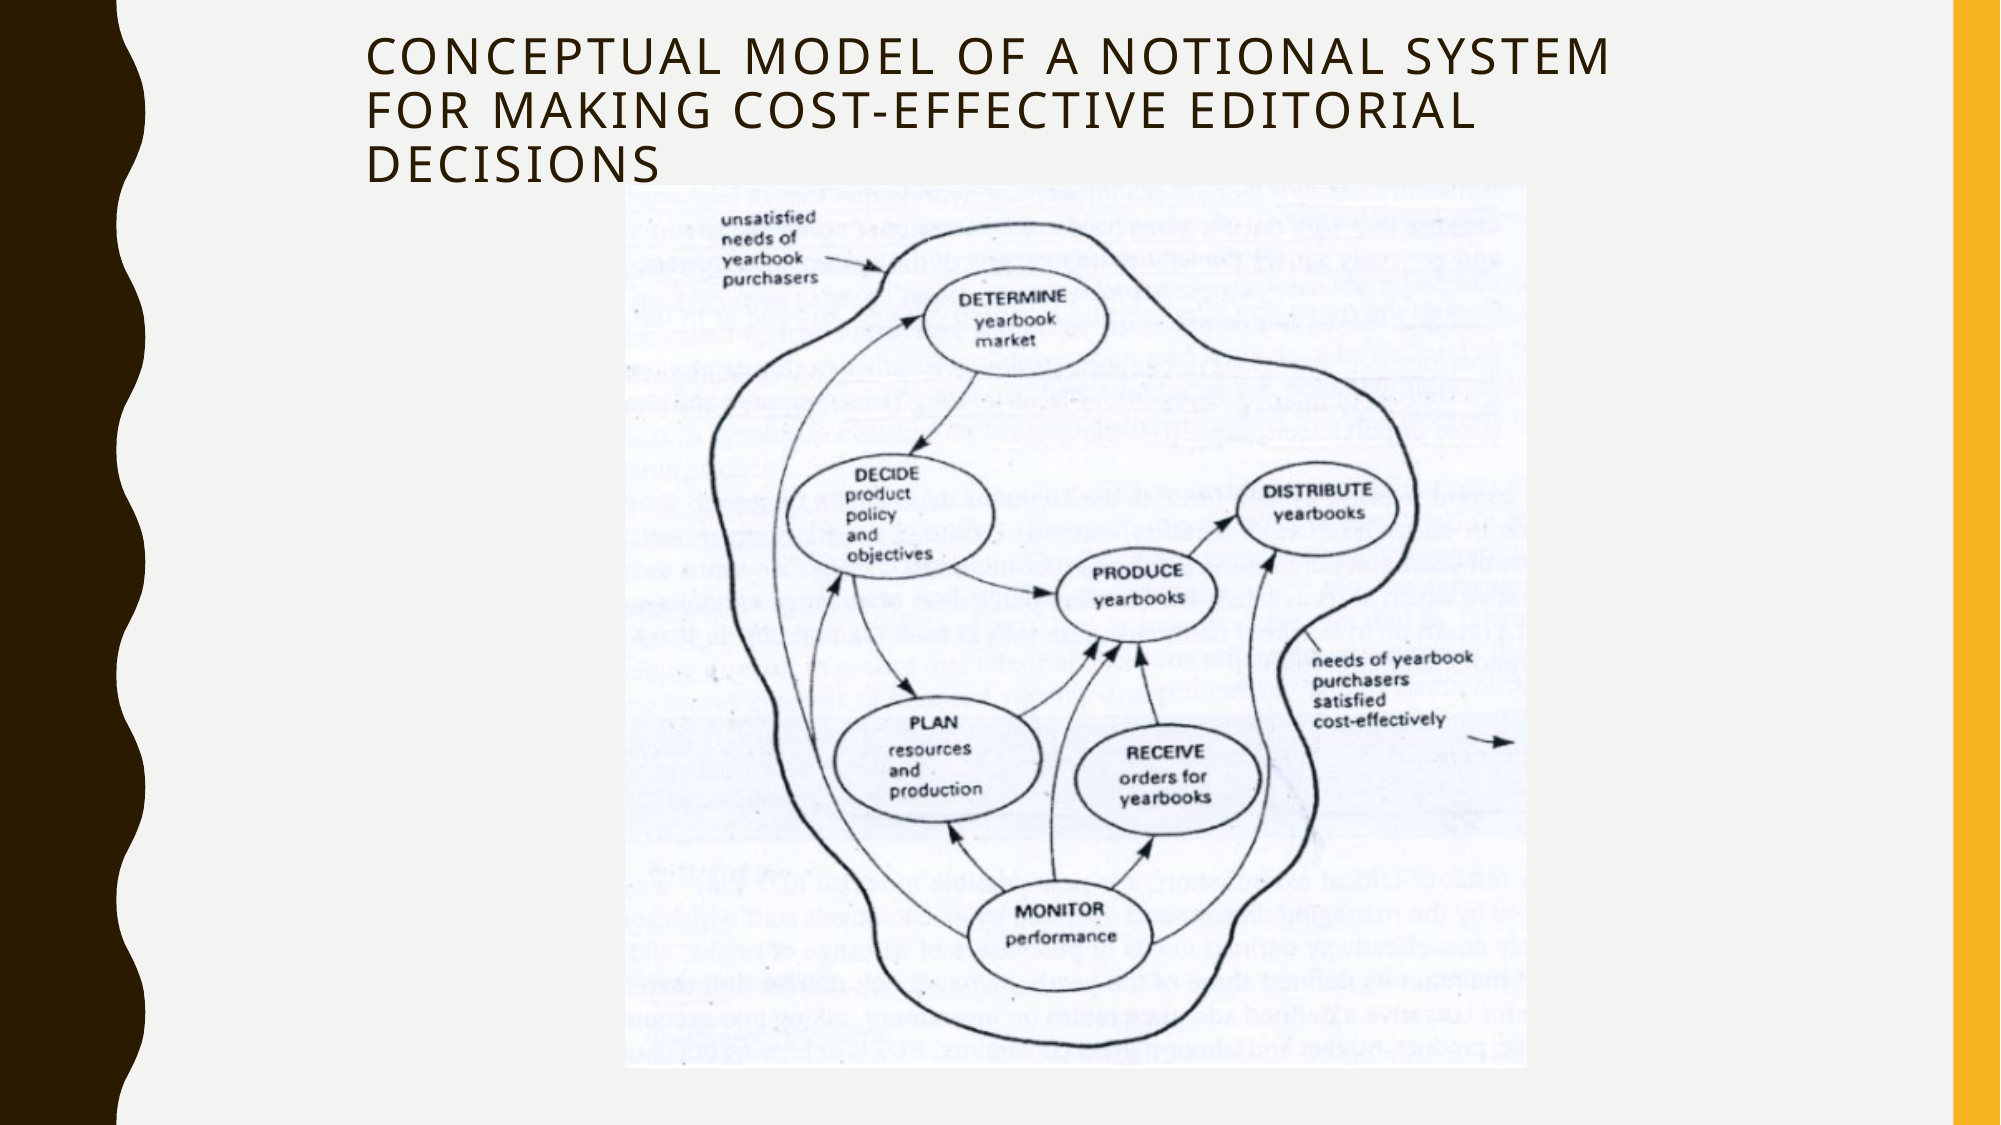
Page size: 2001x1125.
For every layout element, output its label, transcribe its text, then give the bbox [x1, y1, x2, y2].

title Conceptual model of a notional system for making cost-effective editorial decisions [350, 23, 1701, 253]
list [625, 185, 1527, 1068]
